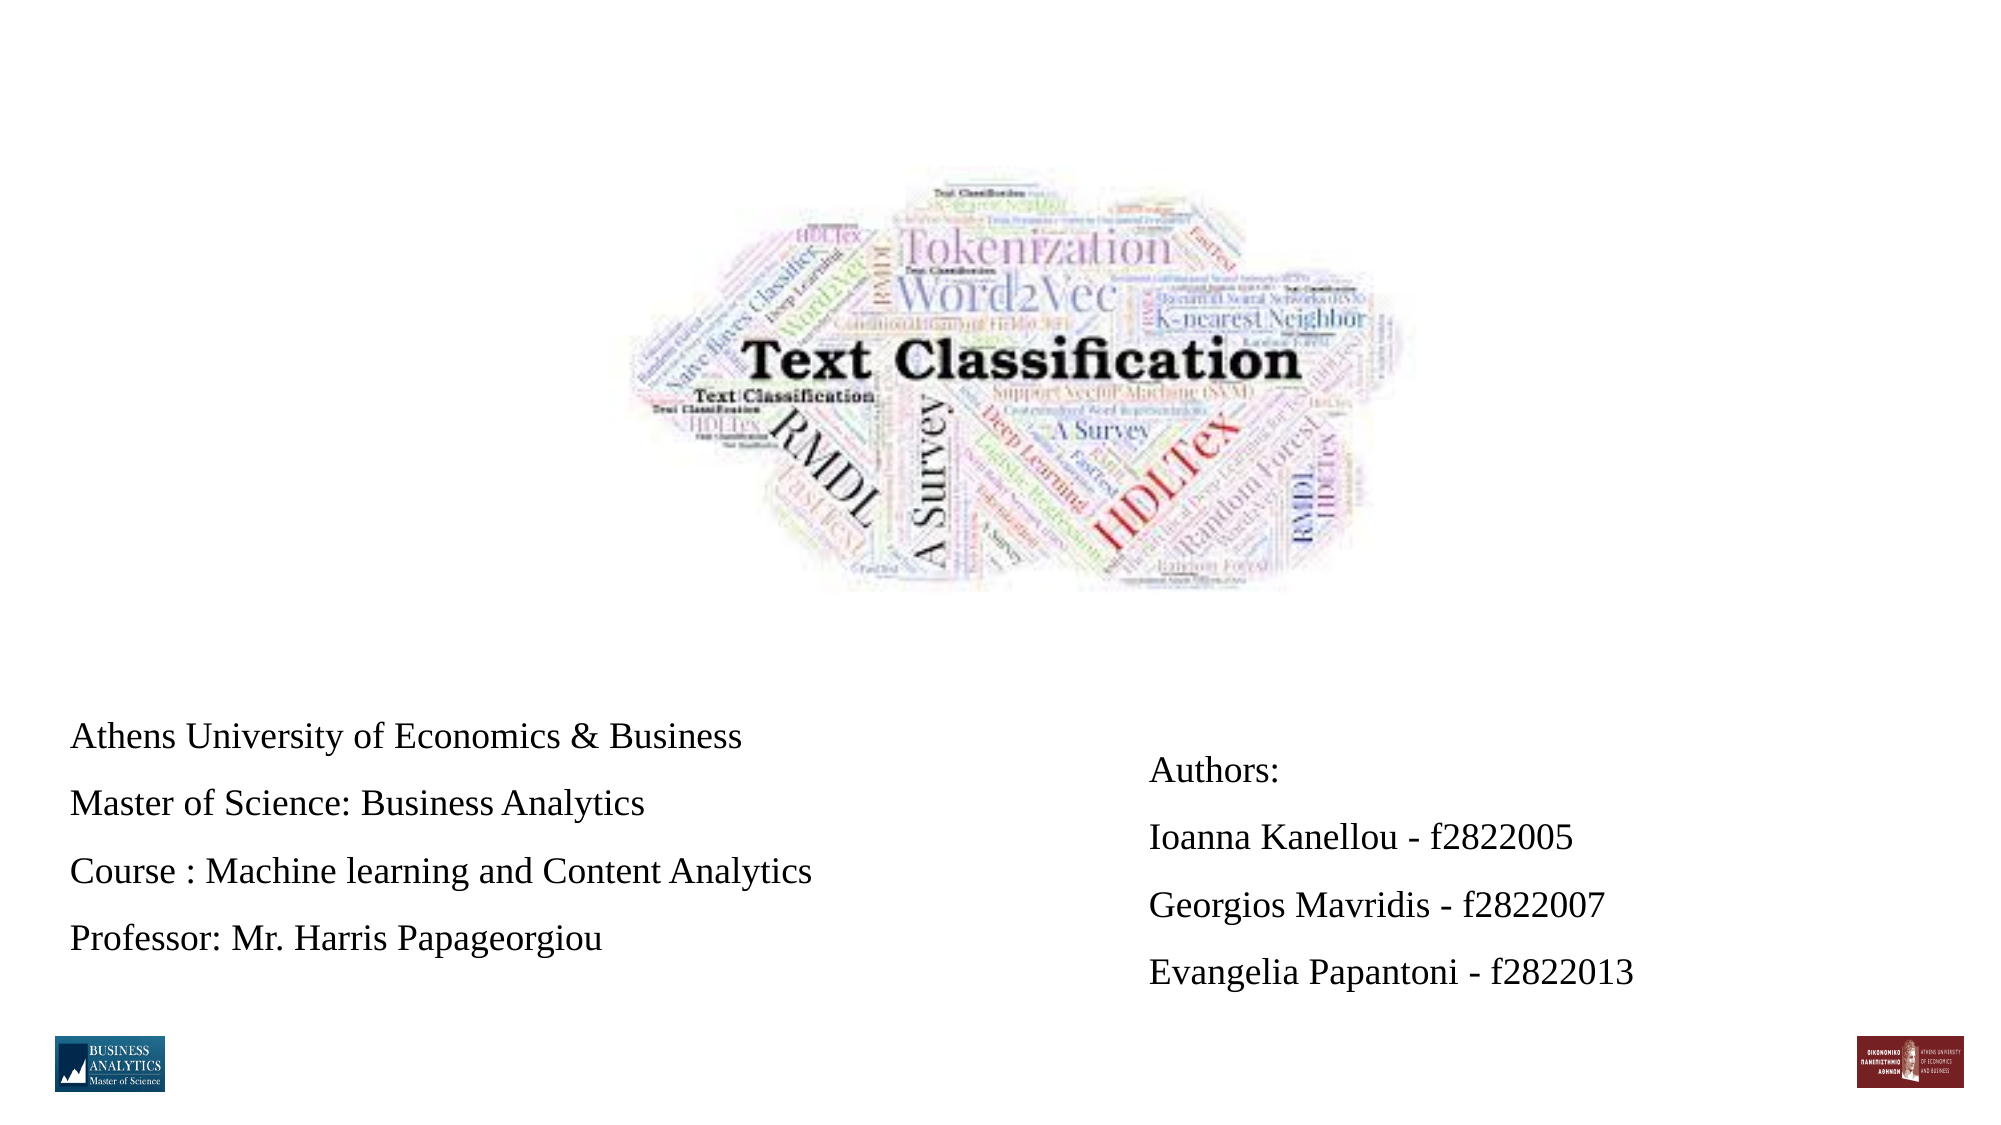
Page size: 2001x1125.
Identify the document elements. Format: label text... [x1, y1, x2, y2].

text_box Authors: Ioanna Kanellou - f2822005 Georgios Mavridis - f2822007 Evangelia Papantoni - f2822013 [1134, 714, 1964, 1000]
text_box Athens University of Economics & Business Master of Science: Business Analytics Course : Machine learning and Content Analytics Professor: Mr. Harris Papageorgiou [55, 680, 885, 1033]
picture [1857, 1036, 1964, 1088]
picture [609, 166, 1425, 603]
picture [55, 1036, 165, 1092]
